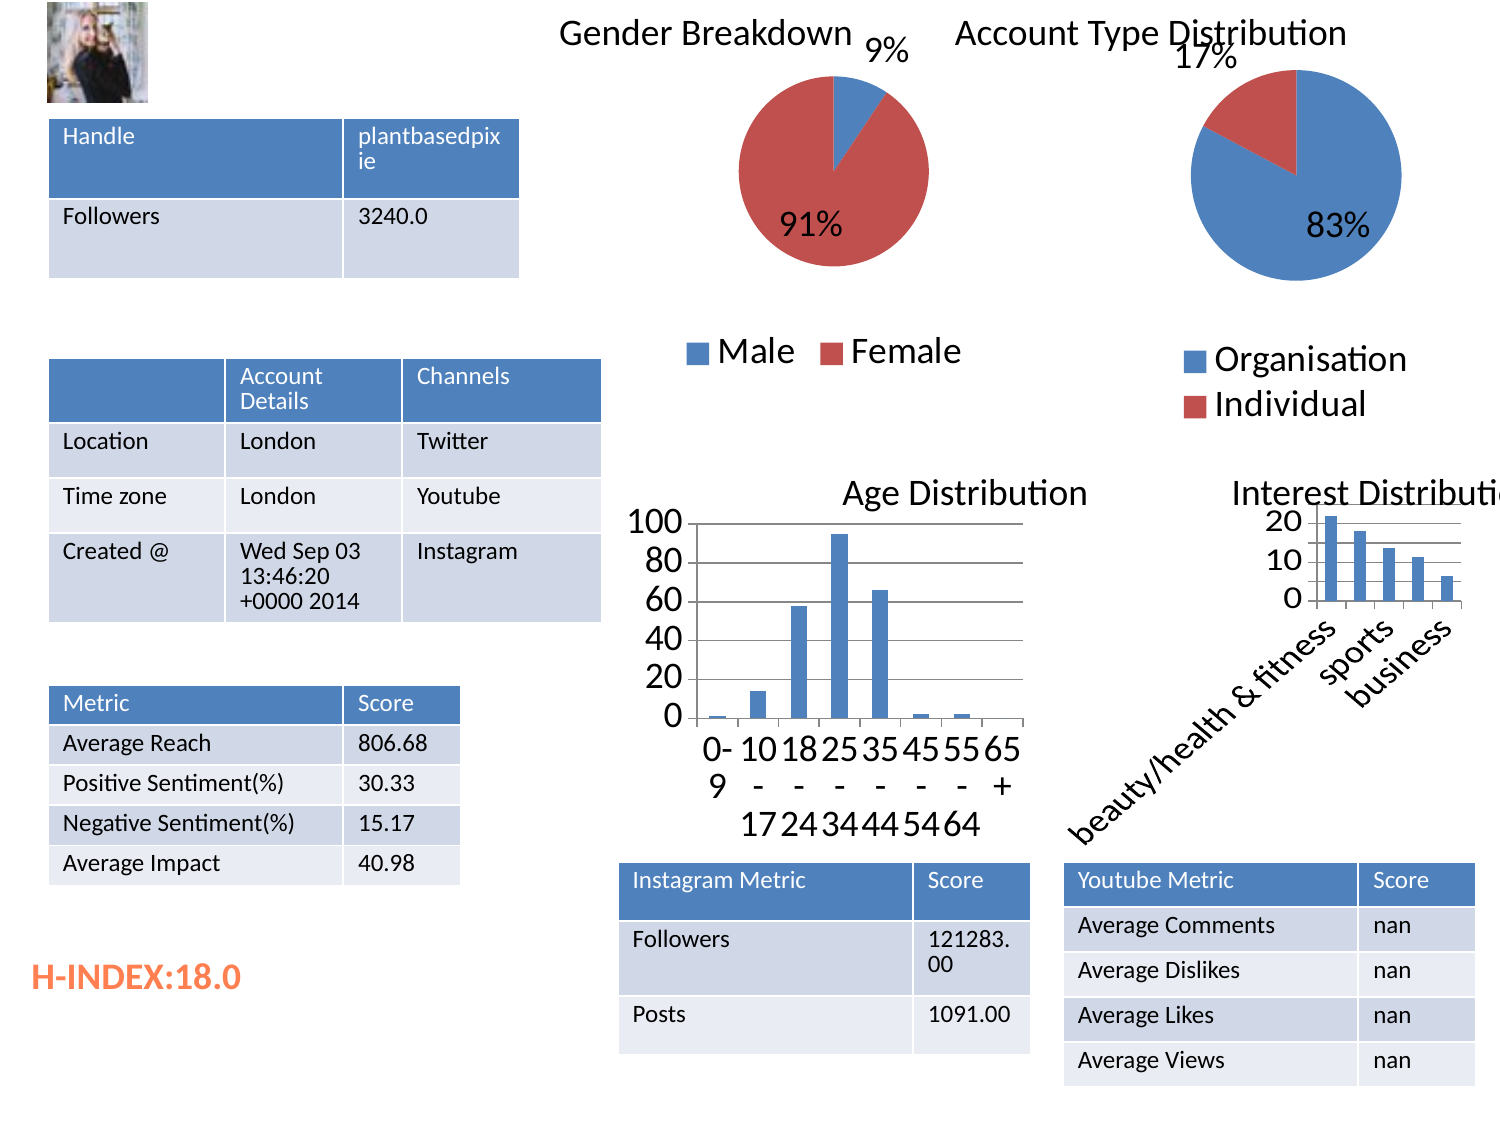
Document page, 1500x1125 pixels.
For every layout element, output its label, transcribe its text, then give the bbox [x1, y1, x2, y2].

table_cell Average Impact [49, 846, 342, 885]
table_cell Posts [619, 997, 912, 1054]
table_header Score [914, 863, 1030, 920]
table_cell 121283.00 [914, 922, 1030, 995]
table_cell Average Dislikes [1064, 953, 1357, 996]
text_box Gender Breakdown [544, 0, 868, 61]
table_cell Created @ [49, 534, 224, 622]
table_cell Average Comments [1064, 908, 1357, 951]
table_header Handle [49, 119, 342, 198]
table_cell Followers [619, 922, 912, 995]
chart [1062, 498, 1477, 853]
table_cell Time zone [49, 479, 224, 532]
table_cell Followers [49, 200, 342, 278]
chart [1062, 25, 1500, 434]
table_cell London [226, 424, 401, 477]
table_header Metric [49, 686, 342, 724]
table_cell 40.98 [344, 846, 460, 885]
table_header Account Details [226, 359, 401, 422]
text_box Age Distribution [827, 460, 1104, 521]
table_cell Location [49, 424, 224, 477]
table_cell nan [1359, 908, 1475, 951]
table_cell Twitter [403, 424, 601, 477]
table_cell Average Views [1064, 1043, 1357, 1086]
table_header plantbasedpixie [344, 119, 519, 198]
table_cell 15.17 [344, 806, 460, 845]
table_cell 806.68 [344, 726, 460, 764]
table_header [49, 359, 224, 422]
table_cell 1091.00 [914, 997, 1030, 1054]
table_cell 3240.0 [344, 200, 519, 278]
table_cell nan [1359, 998, 1475, 1041]
text_box H-INDEX:18.0 [16, 944, 257, 1004]
table_cell Wed Sep 03 13:46:20 +0000 2014 [226, 534, 401, 622]
table_cell Positive Sentiment(%) [49, 766, 342, 804]
chart [617, 25, 1032, 381]
table_header Score [344, 686, 460, 724]
table_header Youtube Metric [1064, 863, 1357, 906]
table_header Instagram Metric [619, 863, 912, 920]
picture [47, 2, 149, 104]
table_cell Negative Sentiment(%) [49, 806, 342, 845]
table_cell Average Likes [1064, 998, 1357, 1041]
text_box Account Type Distribution [940, 0, 1363, 61]
table_cell Instagram [403, 534, 601, 622]
table_cell nan [1359, 953, 1475, 996]
table_cell Youtube [403, 479, 601, 532]
text_box Interest Distribution [1216, 460, 1500, 521]
table_cell 30.33 [344, 766, 460, 804]
table_cell nan [1359, 1043, 1475, 1086]
table_cell Average Reach [49, 726, 342, 764]
chart [617, 498, 1032, 853]
table_header Score [1359, 863, 1475, 906]
table_cell London [226, 479, 401, 532]
table_header Channels [403, 359, 601, 422]
